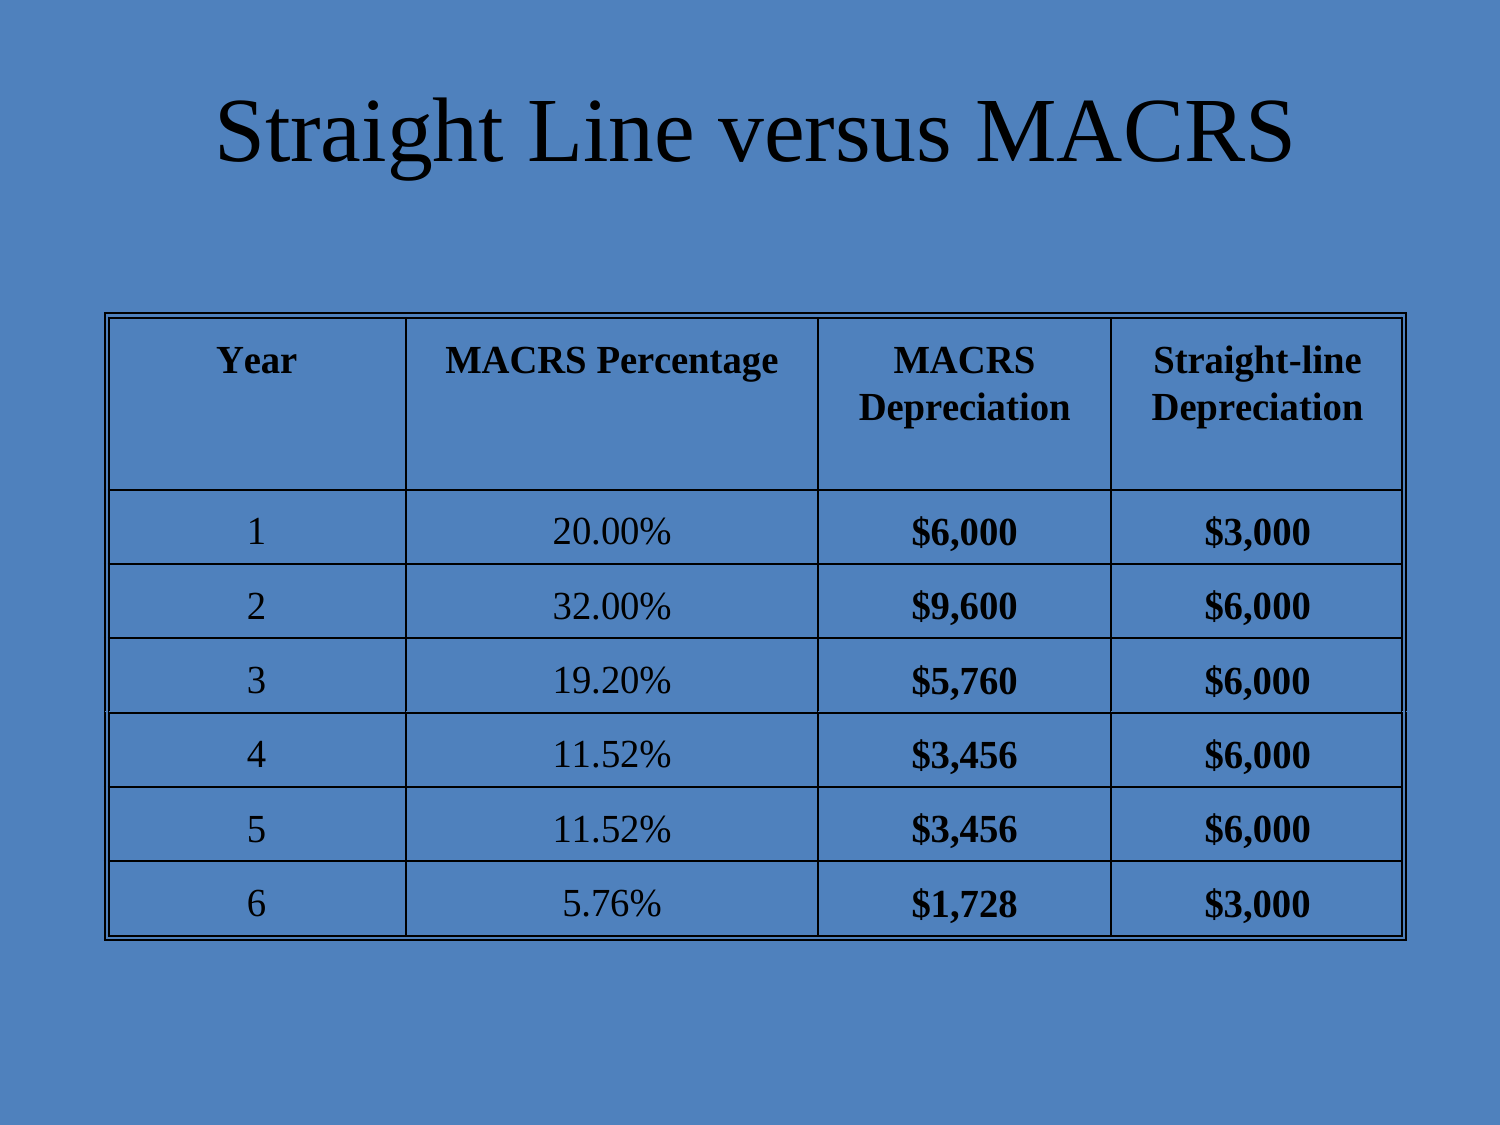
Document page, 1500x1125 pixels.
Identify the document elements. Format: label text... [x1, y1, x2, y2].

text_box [86, 312, 1432, 990]
title Straight Line versus MACRS [50, 50, 1463, 200]
